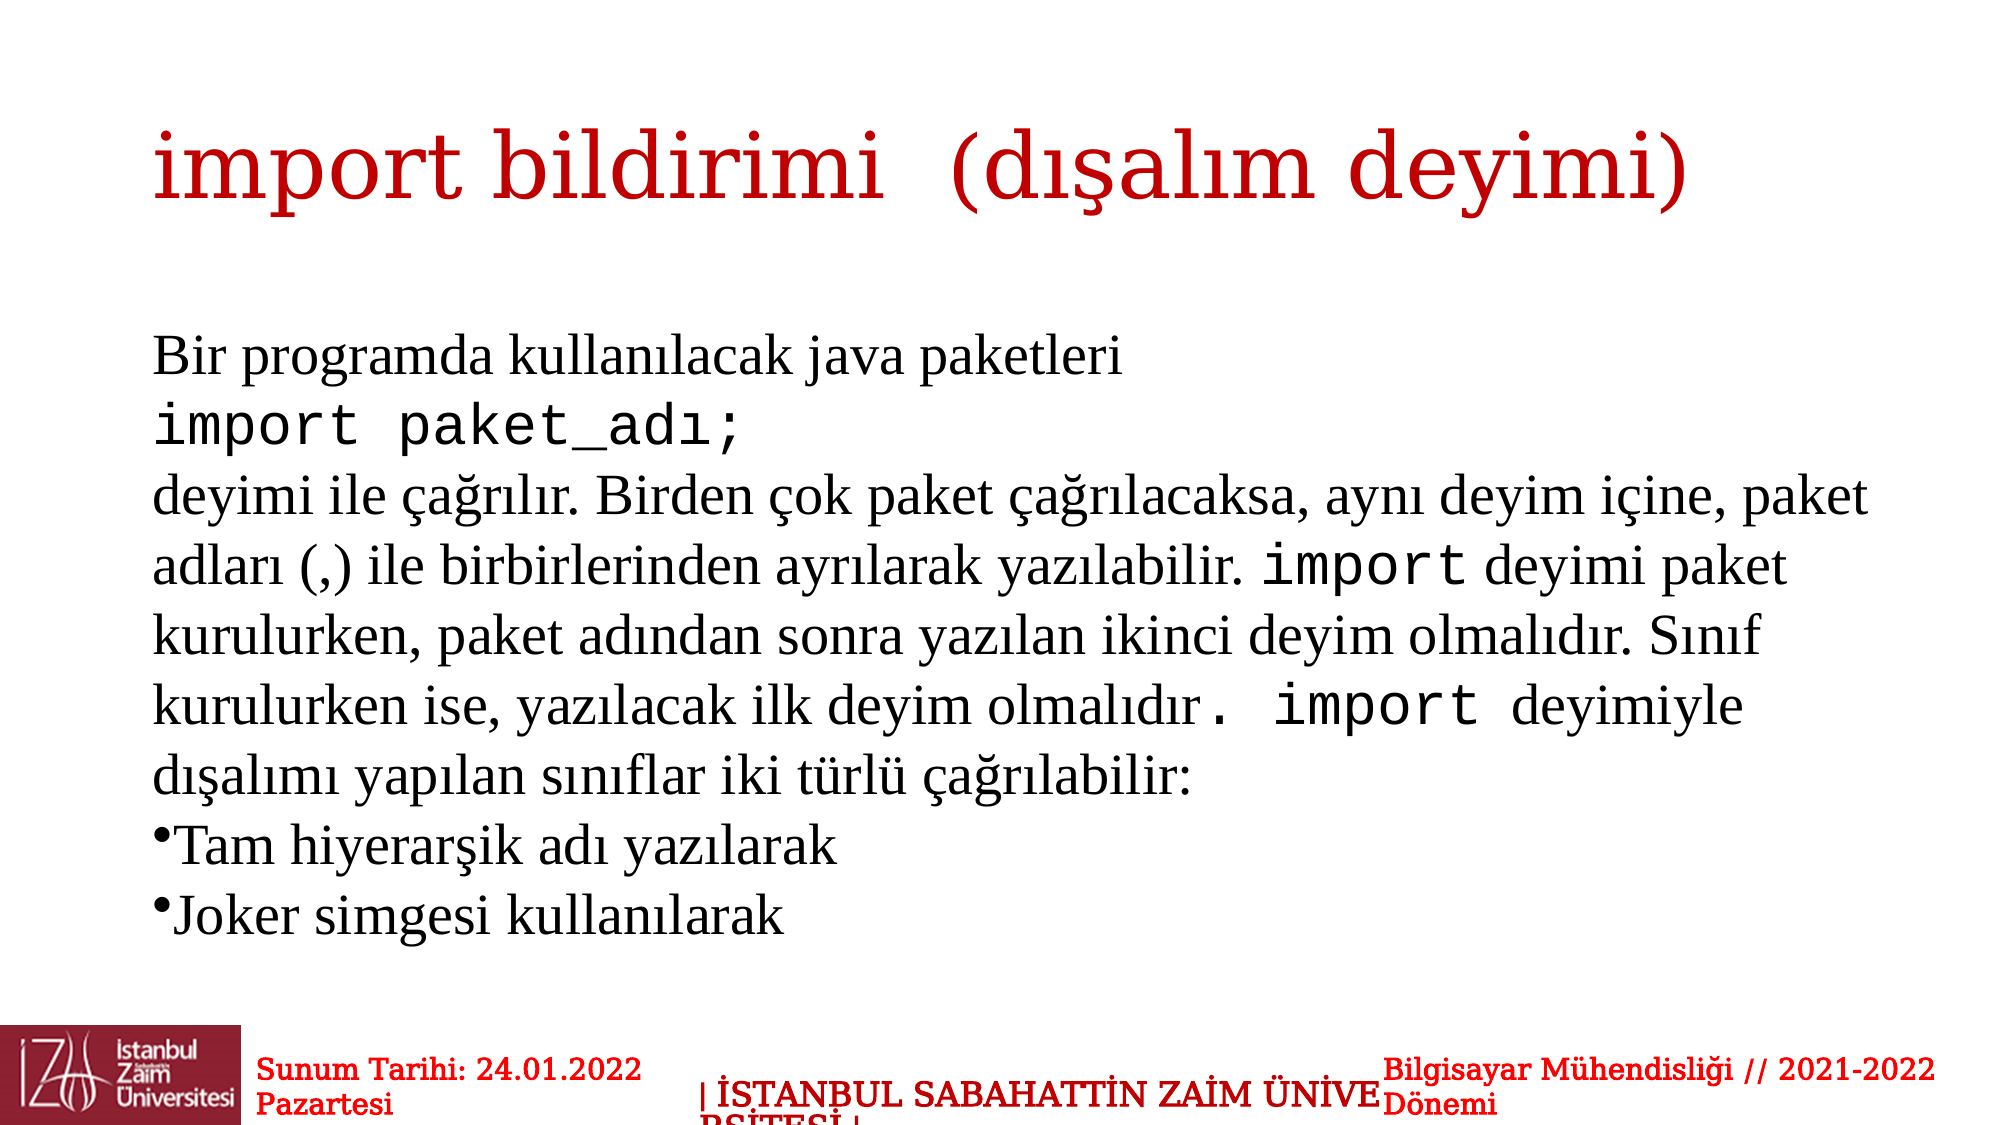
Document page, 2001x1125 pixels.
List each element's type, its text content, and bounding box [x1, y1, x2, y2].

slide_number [240, 1042, 719, 1103]
slide_number Bilgisayar Mühendisliği // 2021-2022 Dönemi [1368, 1042, 1988, 1103]
list Bir programda kullanılacak java paketleri import paket_adı; deyimi ile çağrılır. Birden çok paket çağrılacaksa, aynı deyim içine, paket adları (,) ile birbirlerinden ayrılarak yazılabilir. import deyimi paket kurulurken, paket adından sonra yazılan ikinci deyim olmalıdır. Sınıf kurulurken ise, yazılacak ilk deyim olmalıdır. import deyimiyle dışalımı yapılan sınıflar iki türlü çağrılabilir: Tam hiyerarşik adı yazılarak Joker simgesi kullanılarak [137, 308, 1885, 1004]
footer | İSTANBUL SABAHATTİN ZAİM ÜNİVERSİTESİ | [684, 1065, 1403, 1125]
picture [0, 1025, 241, 1125]
title import bildirimi (dışalım deyimi) [137, 59, 1863, 278]
